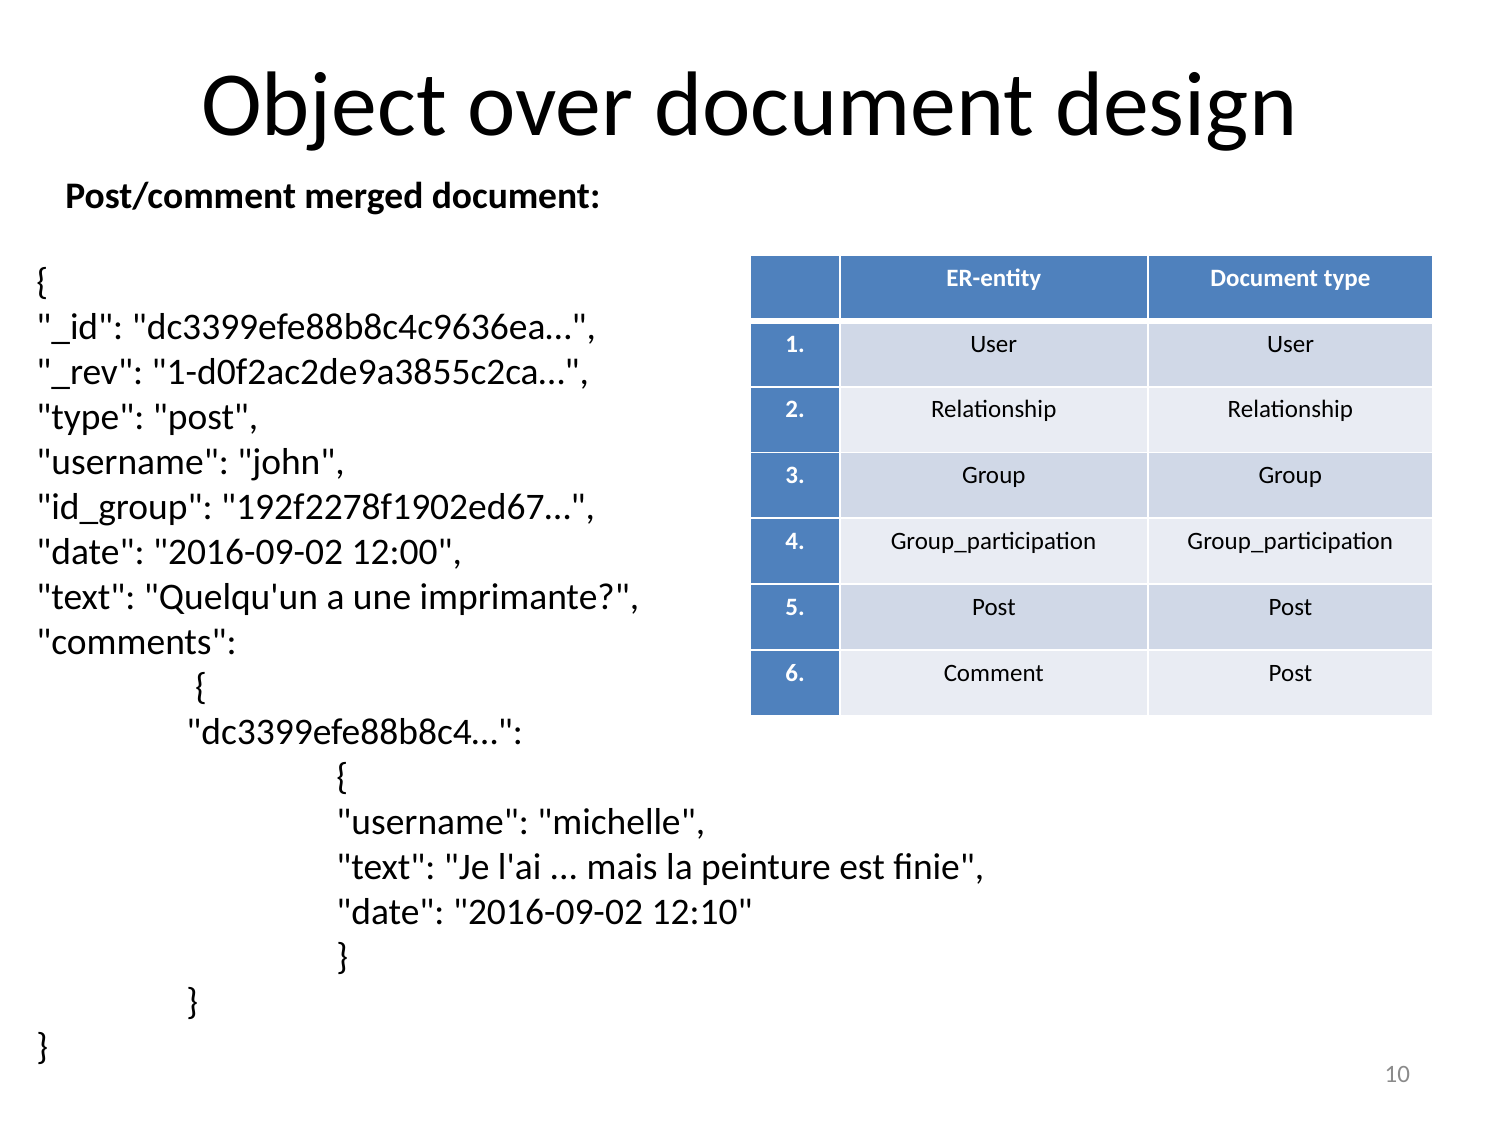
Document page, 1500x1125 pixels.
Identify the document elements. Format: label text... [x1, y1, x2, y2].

table_cell Relationship [1235, 388, 1432, 452]
text_box { "_id": "dc3399efe88b8c4c9636ea…", "_rev": "1-d0f2ac2de9a3855c2ca…", "type": "post", "username": "john", "id_group": "192f2278f1902ed67…", "date": "2016-09-02 12:00", "text": "Quelqu'un a une imprimante?", "comments": { "dc3399efe88b8c4…": { "username": "michelle", "text": "Je l'ai ... mais la peinture est finie", "date": "2016-09-02 12:10" } } } [21, 249, 1235, 1075]
text_box Post/comment merged document: [50, 163, 629, 224]
slide_number 10 [1074, 1042, 1425, 1103]
title Object over document design [75, 5, 1425, 193]
table_cell User [1235, 324, 1432, 386]
table_cell Group_participation [1235, 519, 1432, 583]
table_header Document type [1235, 256, 1432, 318]
table_cell Post [1235, 585, 1432, 649]
table_cell Post [1235, 651, 1432, 715]
table_cell Group [1235, 453, 1432, 517]
